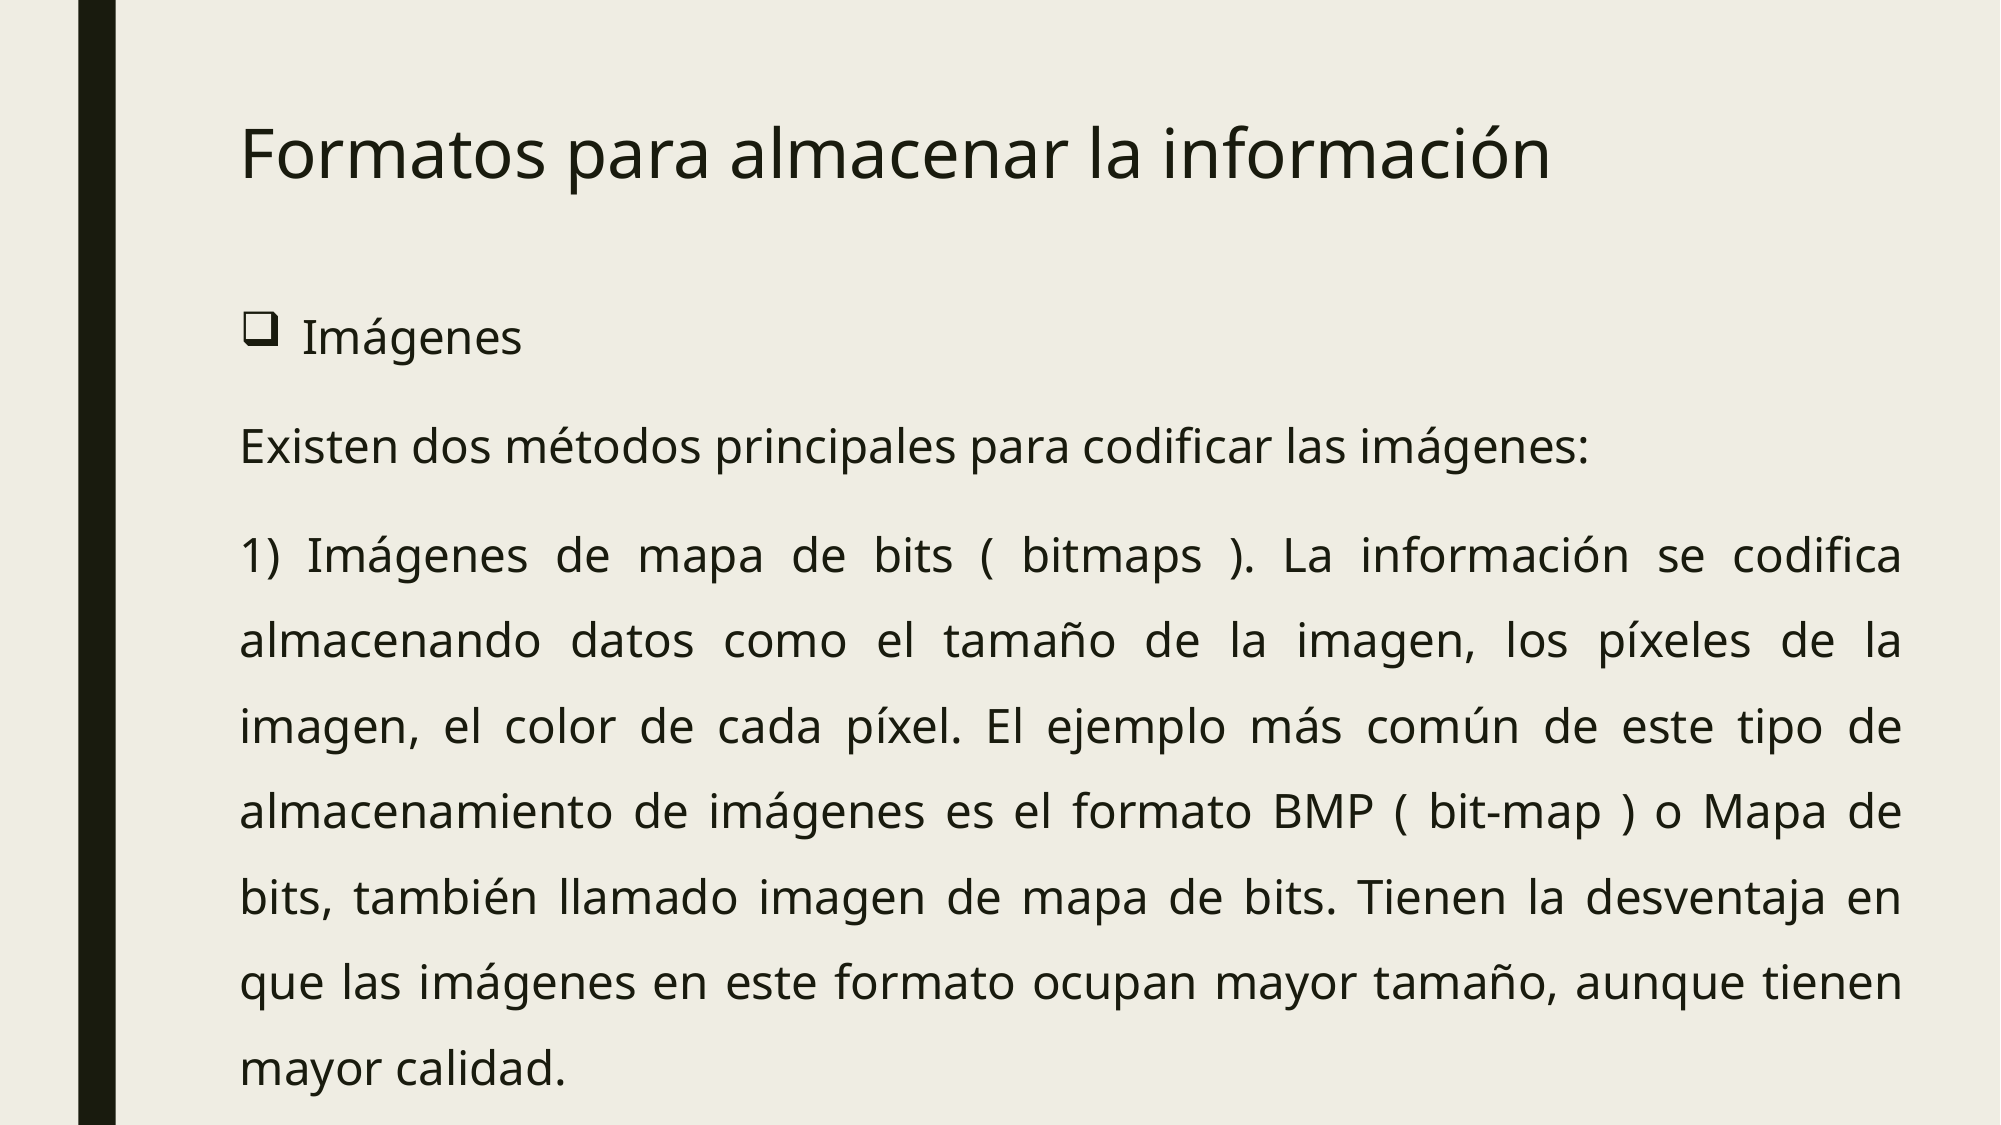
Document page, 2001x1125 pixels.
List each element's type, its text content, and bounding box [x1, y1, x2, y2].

text_box Formatos para almacenar la información [224, 112, 1800, 240]
text_box Imágenes Existen dos métodos principales para codificar las imágenes: 1) Imágenes de mapa de bits ( bitmaps ). La información se codifica almacenando datos como el tamaño de la imagen, los píxeles de la imagen, el color de cada píxel. El ejemplo más común de este tipo de almacenamiento de imágenes es el formato BMP ( bit-map ) o Mapa de bits, también llamado imagen de mapa de bits. Tienen la desventaja en que las imágenes en este formato ocupan mayor tamaño, aunque tienen mayor calidad. [225, 271, 1921, 1105]
